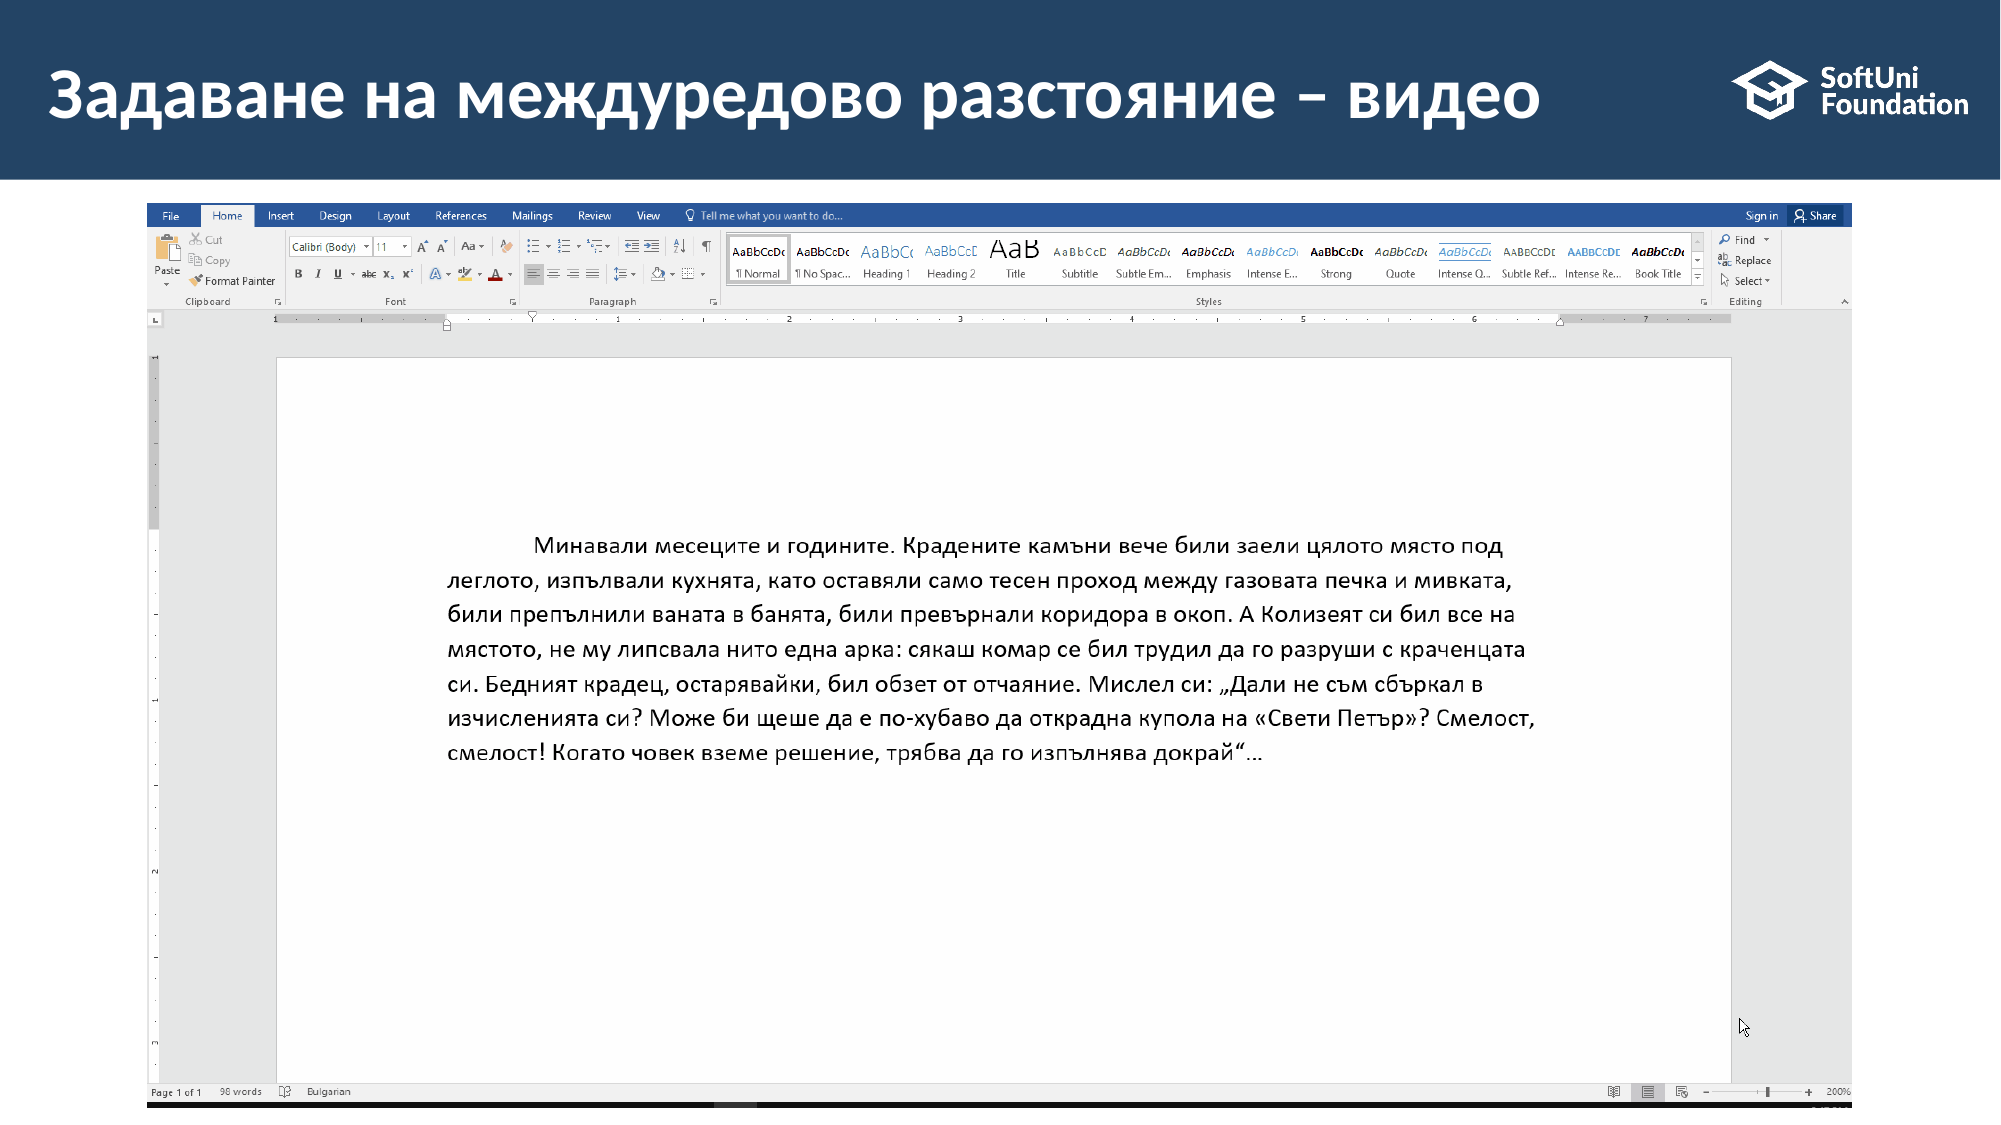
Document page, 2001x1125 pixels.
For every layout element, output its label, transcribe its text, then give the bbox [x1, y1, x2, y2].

picture [1731, 60, 1968, 120]
title Задаване на междуредово разстояние – видео [31, 16, 1716, 162]
picture [147, 203, 1852, 1108]
